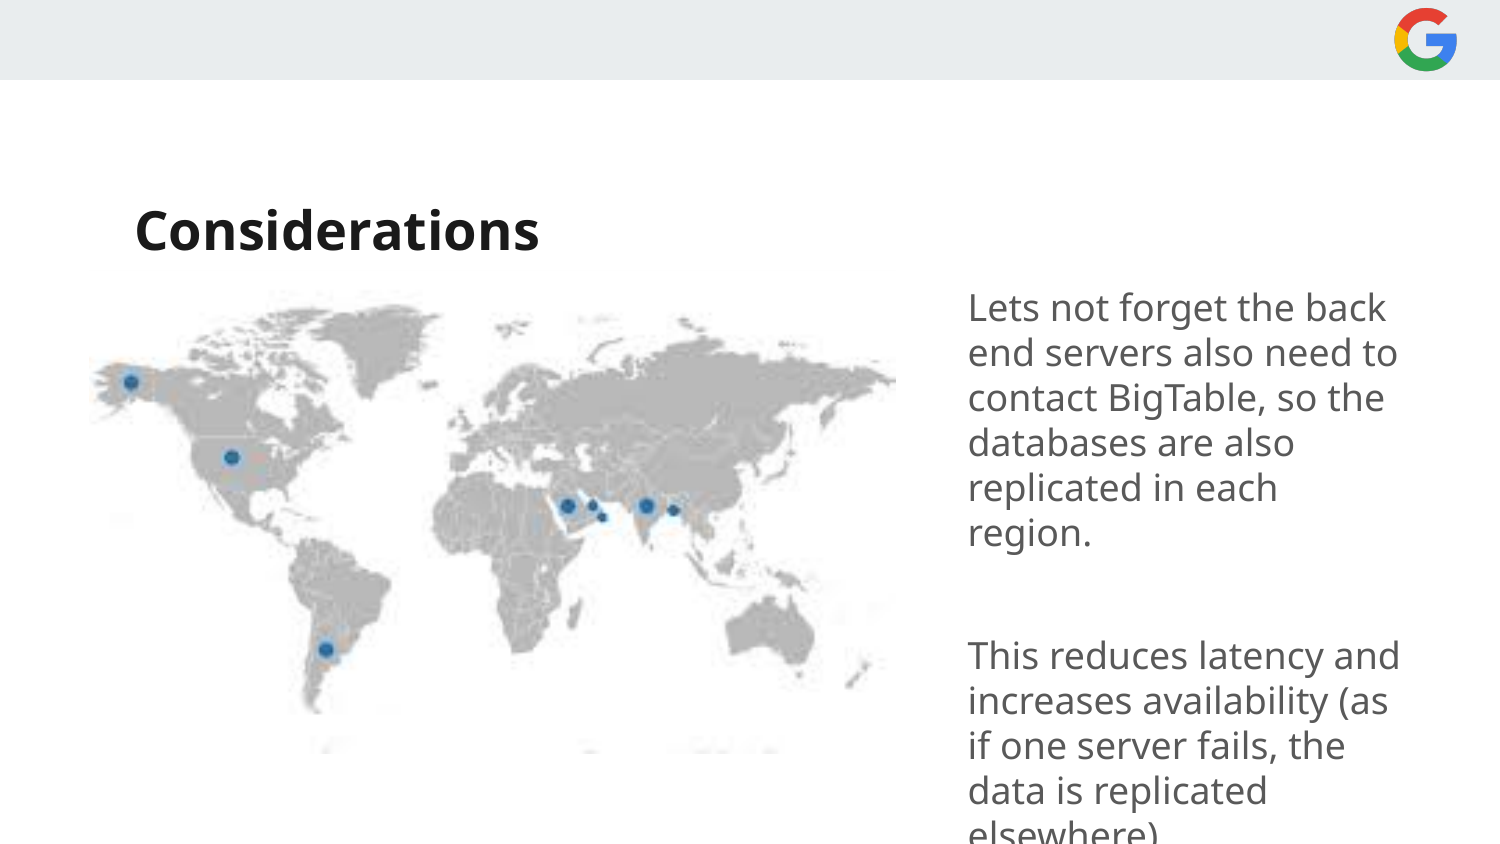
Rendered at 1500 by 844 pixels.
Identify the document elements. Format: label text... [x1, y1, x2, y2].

picture [88, 268, 896, 754]
title Considerations [119, 181, 1381, 270]
list Lets not forget the back end servers also need to contact BigTable, so the databases are also replicated in each region. This reduces latency and increases availability (as if one server fails, the data is replicated elsewhere) [952, 269, 1426, 640]
picture [1380, 0, 1471, 85]
